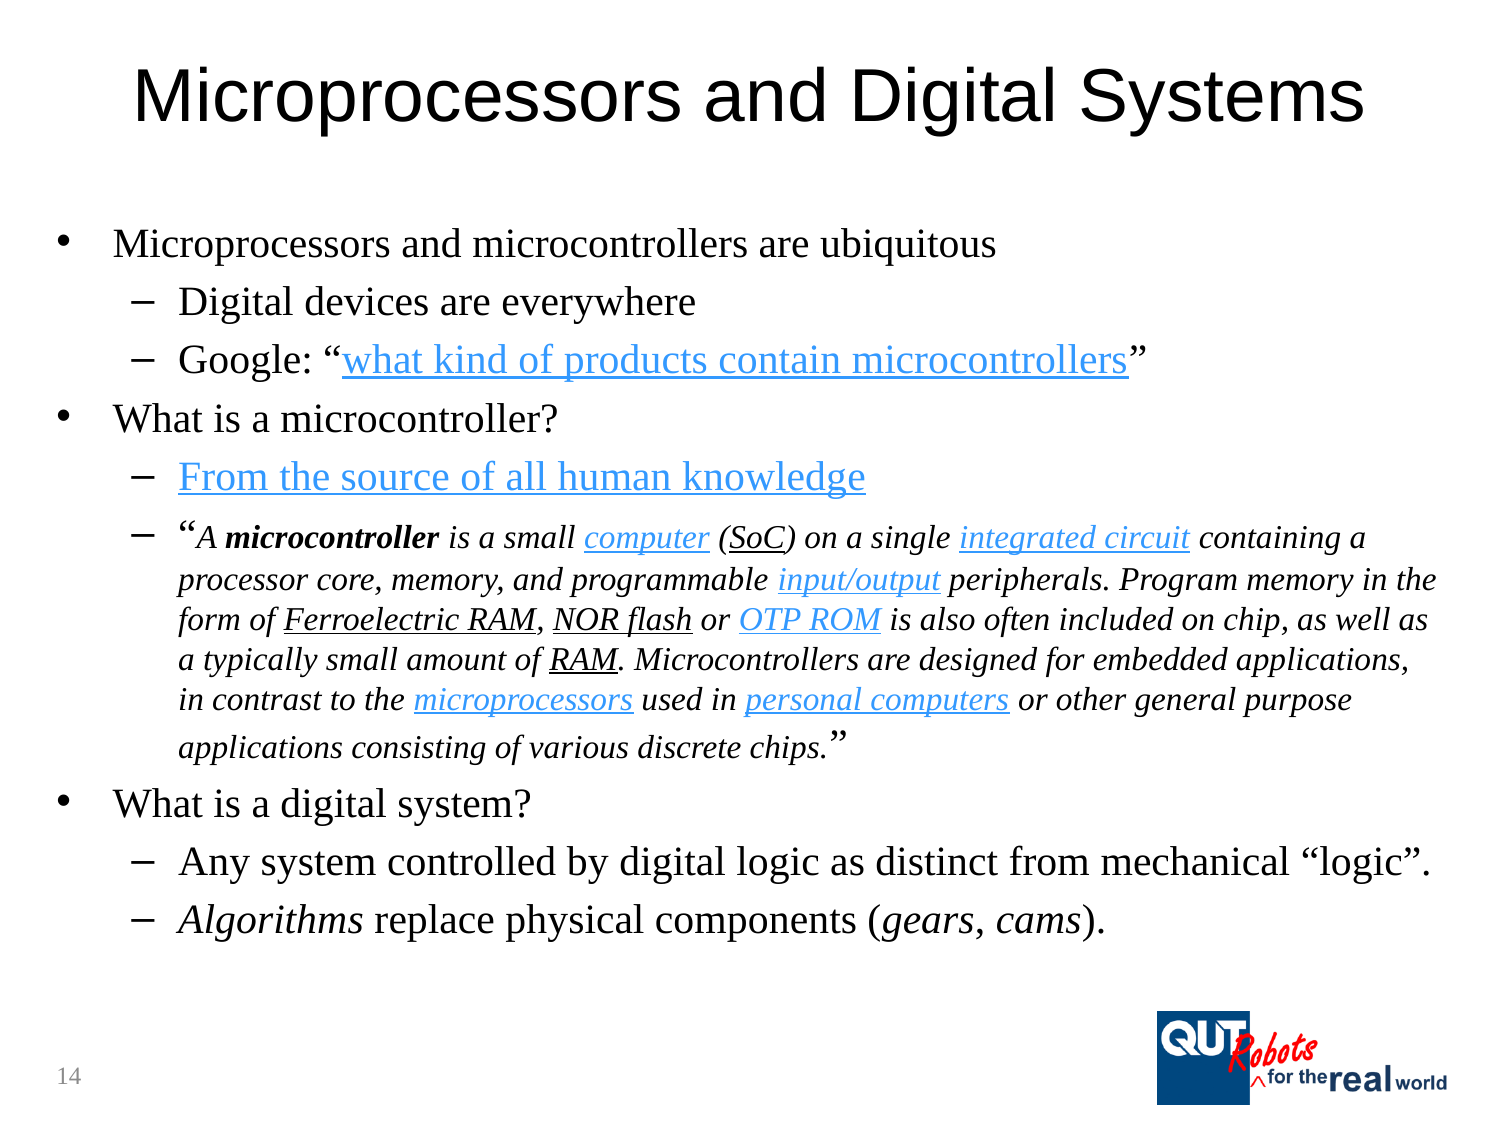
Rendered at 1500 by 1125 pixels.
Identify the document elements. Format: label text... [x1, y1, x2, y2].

title Microprocessors and Digital Systems [41, 9, 1459, 173]
slide_number 14 [41, 1044, 1140, 1105]
list Microprocessors and microcontrollers are ubiquitous Digital devices are everywhere Google: “what kind of products contain microcontrollers” What is a microcontroller? From the source of all human knowledge “A microcontroller is a small computer (SoC) on a single integrated circuit containing a processor core, memory, and programmable input/output peripherals. Program memory in the form of Ferroelectric RAM, NOR flash or OTP ROM is also often included on chip, as well as a typically small amount of RAM. Microcontrollers are designed for embedded applications, in contrast to the microprocessors used in personal computers or other general purpose applications consisting of various discrete chips.” What is a digital system? Any system controlled by digital logic as distinct from mechanical “logic”. Algorithms replace physical components (gears, cams). [41, 208, 1459, 1005]
picture [1157, 1011, 1459, 1105]
